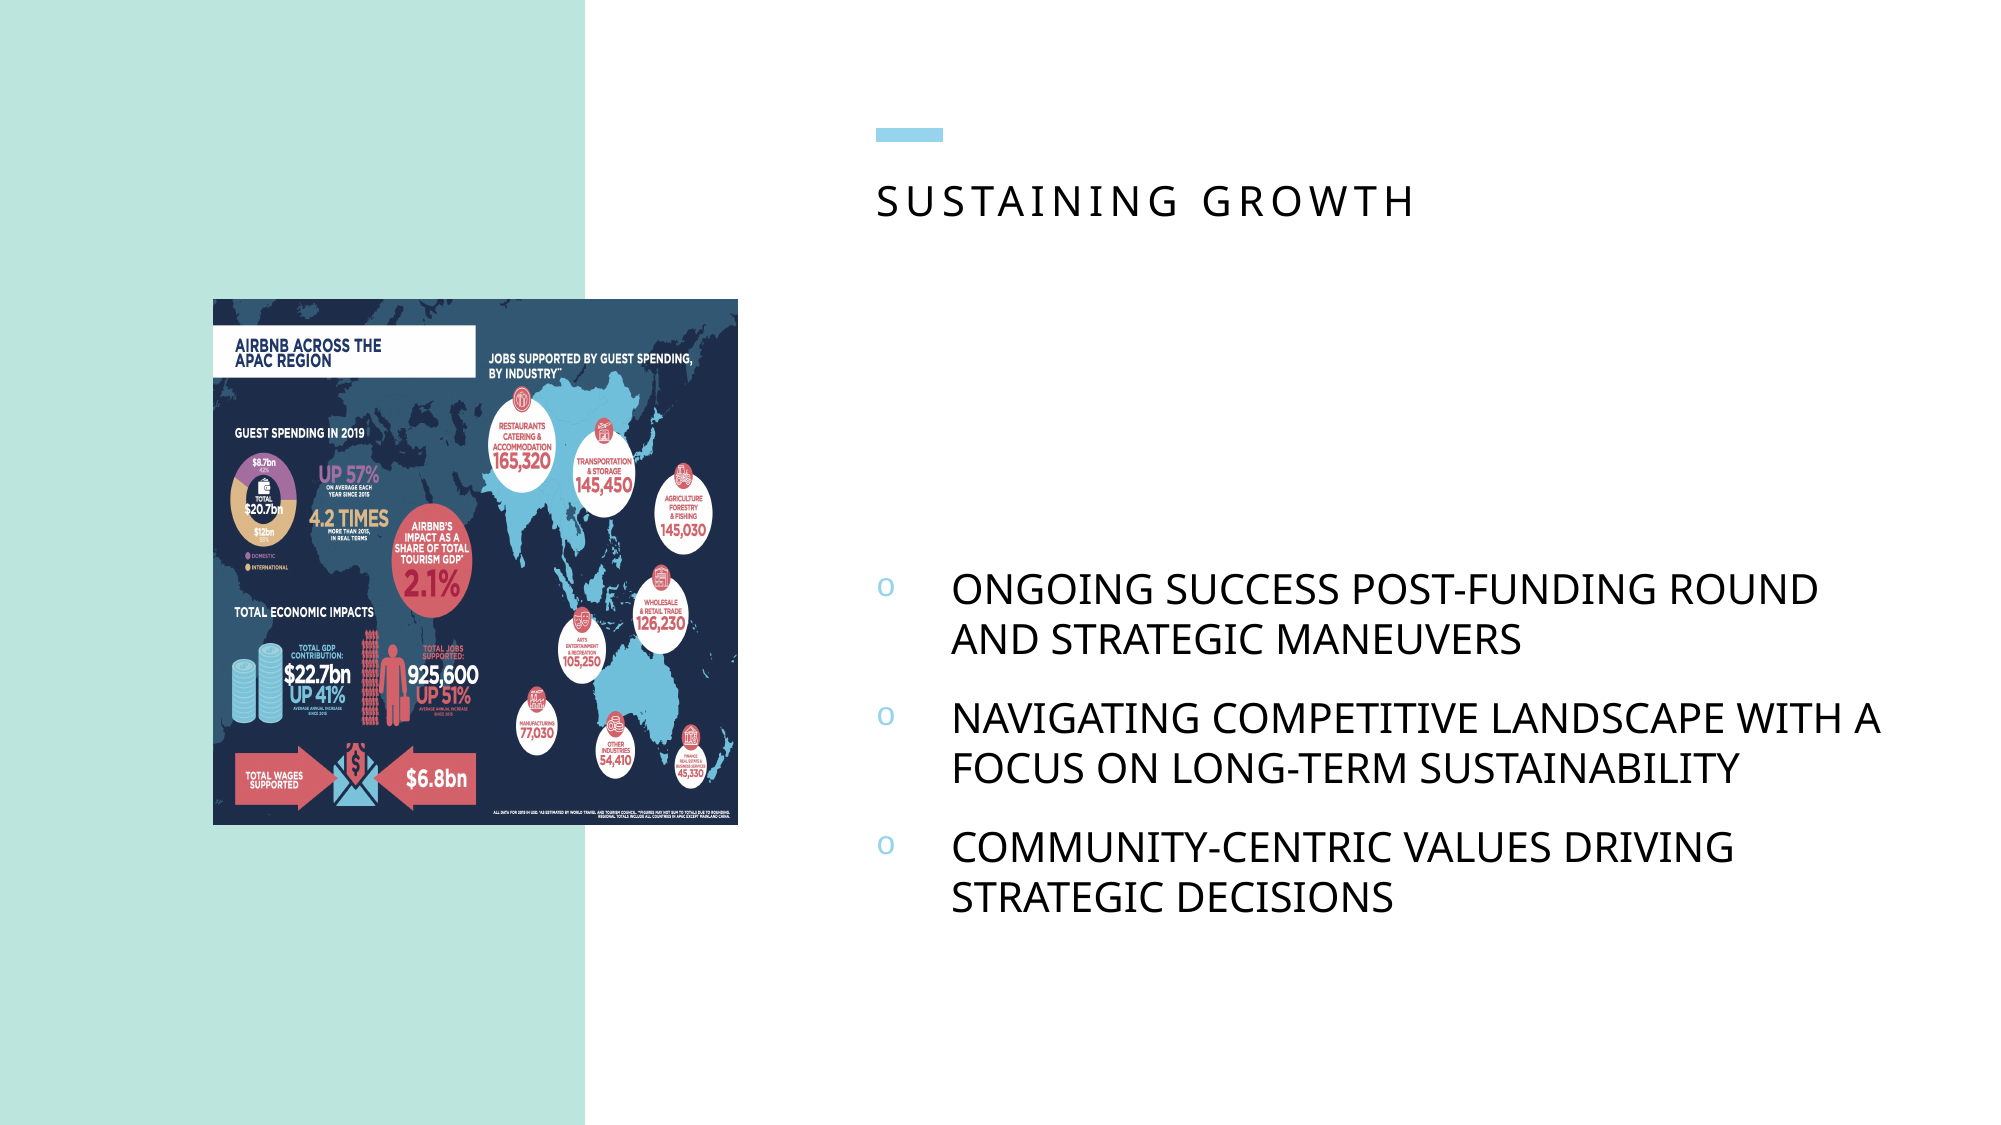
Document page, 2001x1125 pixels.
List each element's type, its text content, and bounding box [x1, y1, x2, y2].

picture [212, 299, 738, 825]
list Ongoing success post-funding round and strategic maneuvers Navigating competitive landscape with a focus on long-term sustainability Community-centric values driving strategic decisions [876, 562, 1896, 1125]
title Sustaining Growth [876, 179, 1896, 368]
